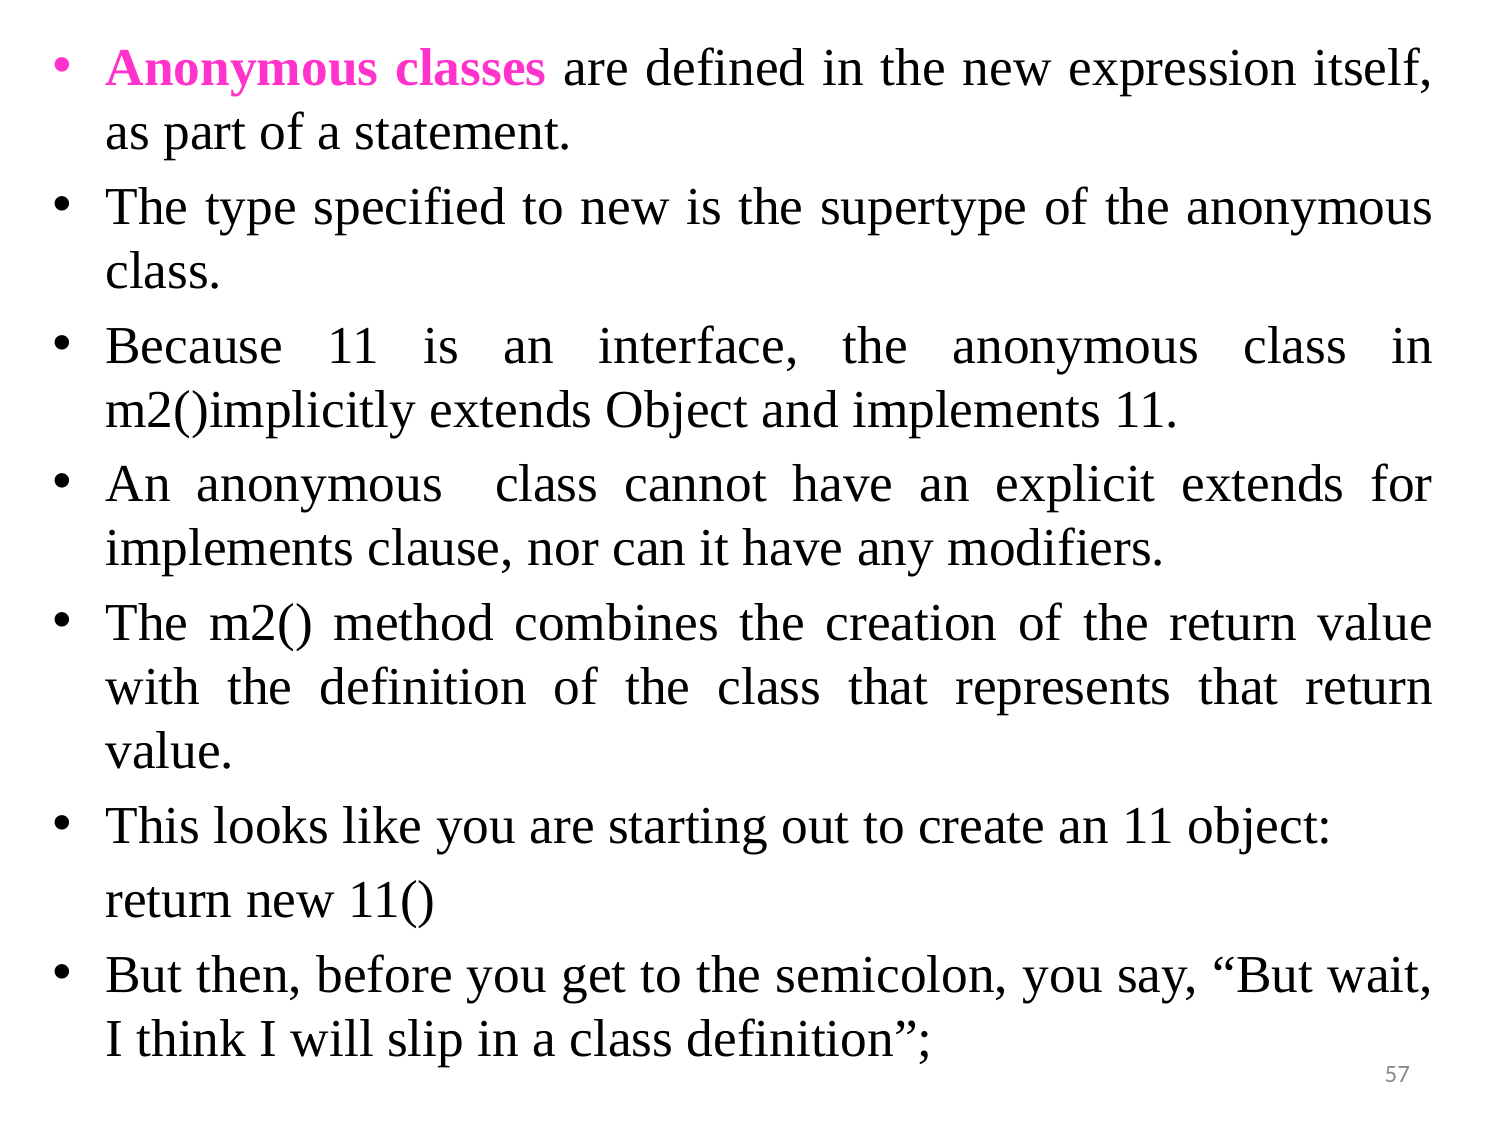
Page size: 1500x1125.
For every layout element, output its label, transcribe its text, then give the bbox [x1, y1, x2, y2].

list Anonymous classes are defined in the new expression itself, as part of a statement. The type specified to new is the supertype of the anonymous class. Because 11 is an interface, the anonymous class in m2()implicitly extends Object and implements 11. An anonymous class cannot have an explicit extends for implements clause, nor can it have any modifiers. The m2() method combines the creation of the return value with the definition of the class that represents that return value. This looks like you are starting out to create an 11 object: return new 11() But then, before you get to the semicolon, you say, “But wait, I think I will slip in a class definition”; [37, 24, 1450, 1088]
slide_number 57 [1074, 1042, 1425, 1103]
